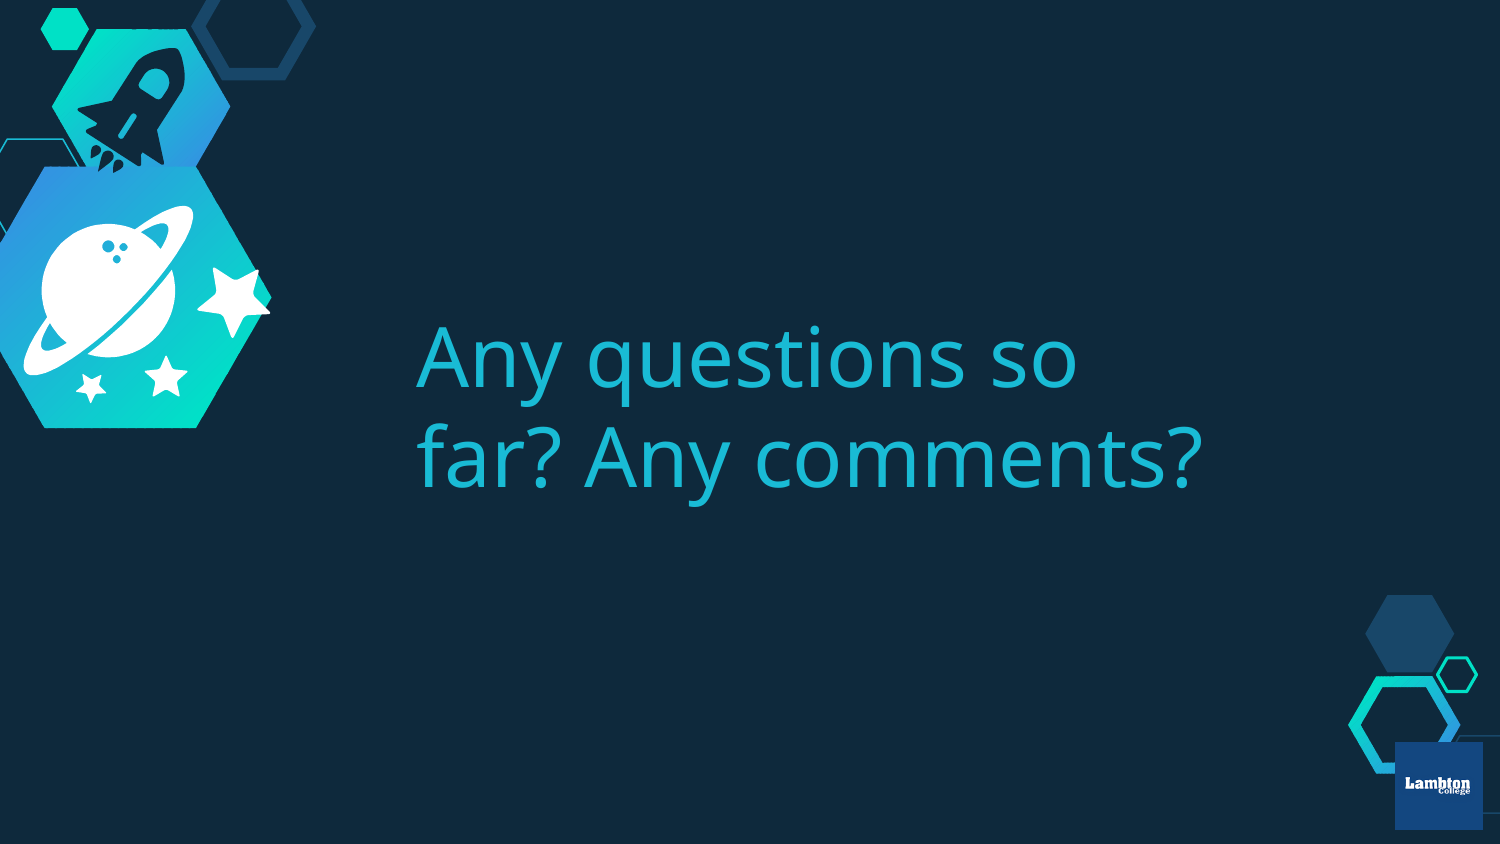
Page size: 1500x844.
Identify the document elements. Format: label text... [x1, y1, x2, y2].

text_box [0, 166, 272, 429]
title Any questions so far? Any comments? [401, 328, 1220, 520]
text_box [23, 205, 194, 376]
picture [1394, 741, 1483, 830]
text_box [79, 56, 193, 170]
